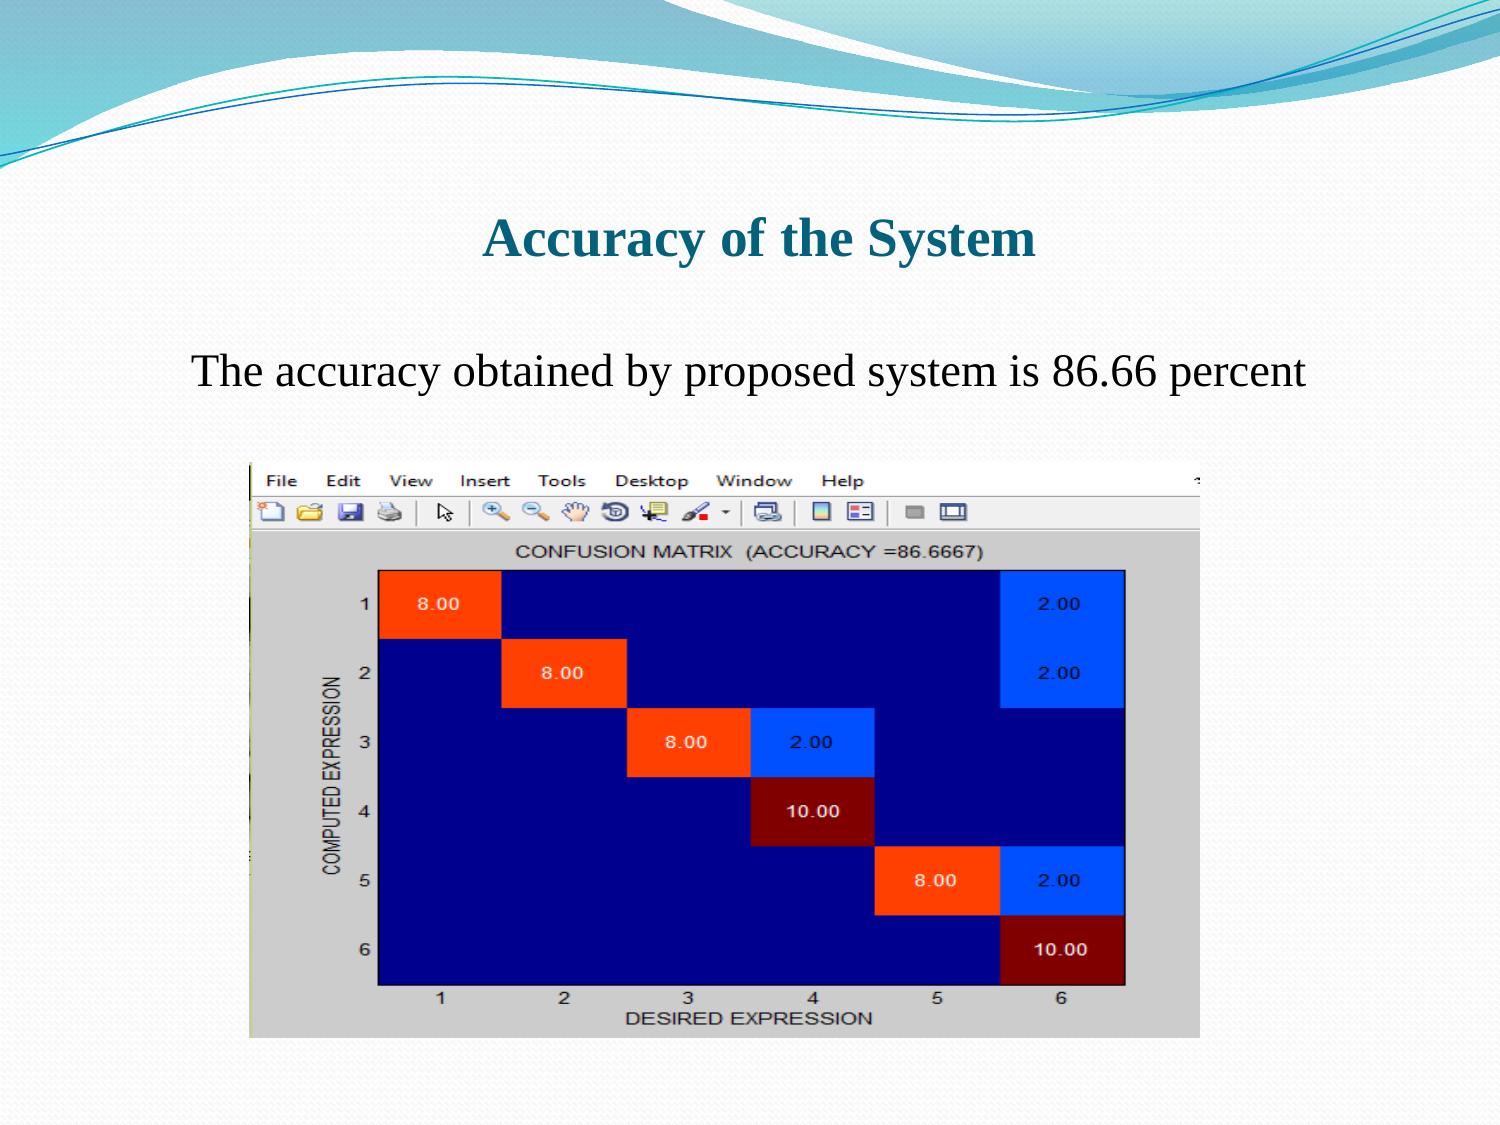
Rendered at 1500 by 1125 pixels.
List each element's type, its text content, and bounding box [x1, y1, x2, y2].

title Accuracy of the System The accuracy obtained by proposed system is 86.66 percent [75, 162, 1425, 463]
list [249, 462, 1201, 1038]
